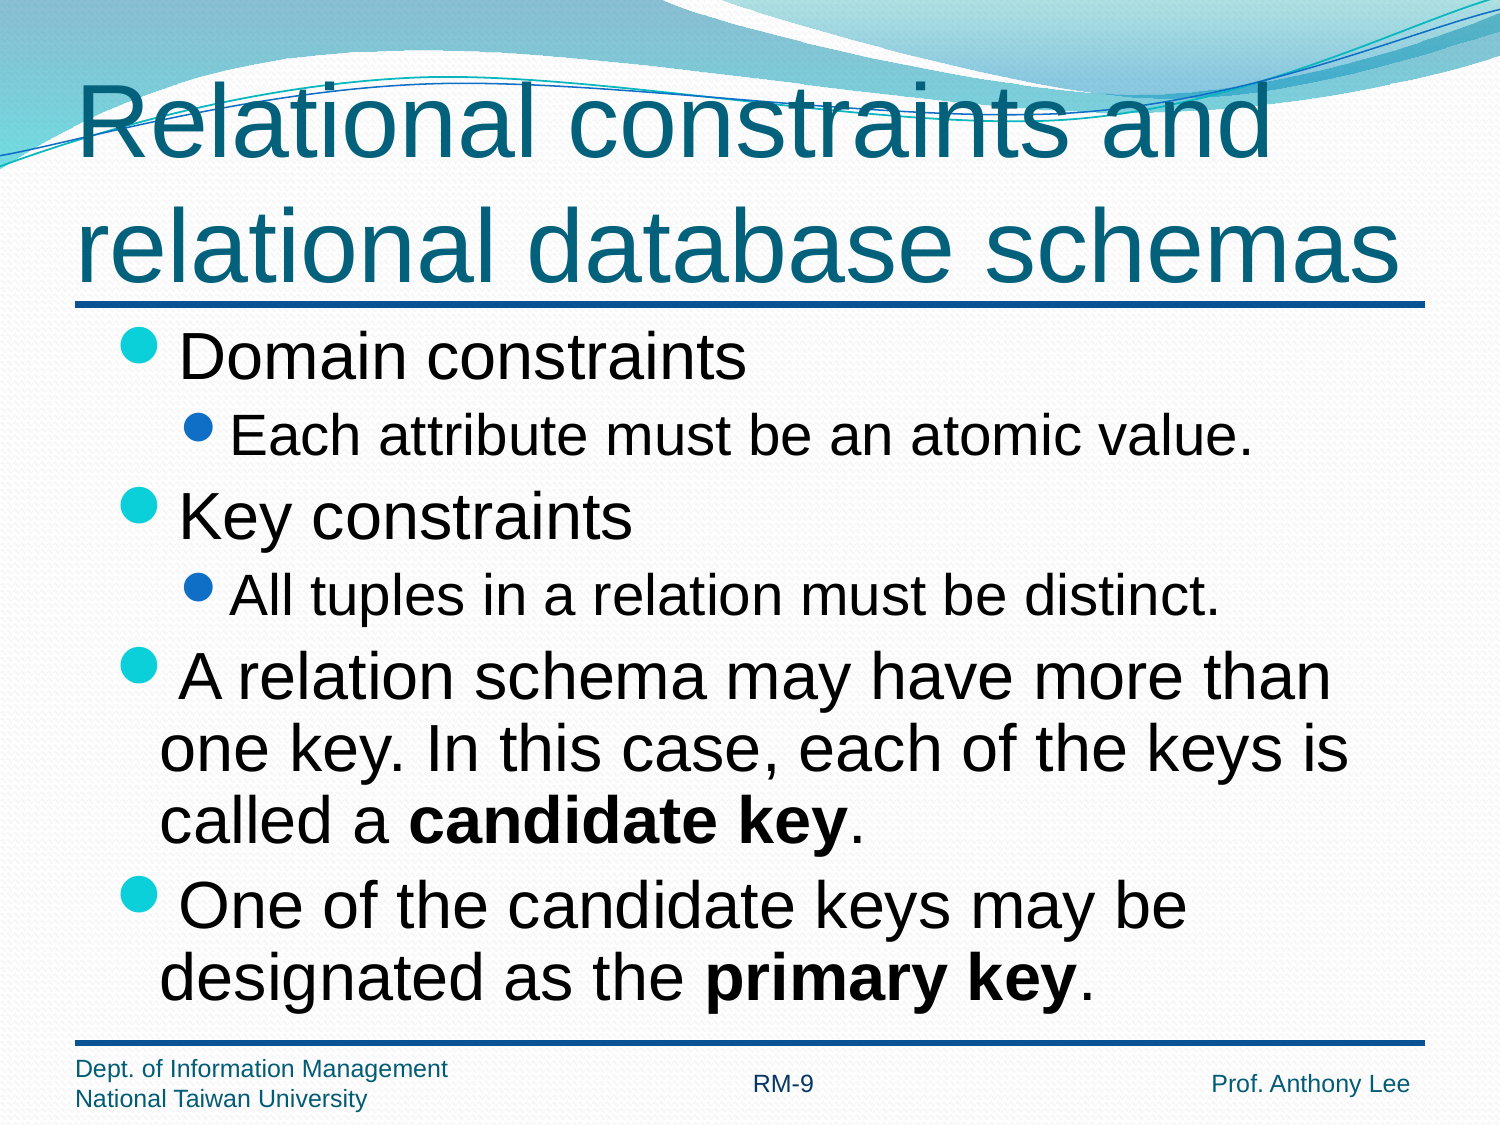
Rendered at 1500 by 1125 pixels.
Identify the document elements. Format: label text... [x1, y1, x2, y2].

title Relational constraints and relational database schemas [74, 115, 1426, 304]
list Domain constraints Each attribute must be an atomic value. Key constraints All tuples in a relation must be distinct. A relation schema may have more than one key. In this case, each of the keys is called a candidate key. One of the candidate keys may be designated as the primary key. [100, 314, 1376, 990]
